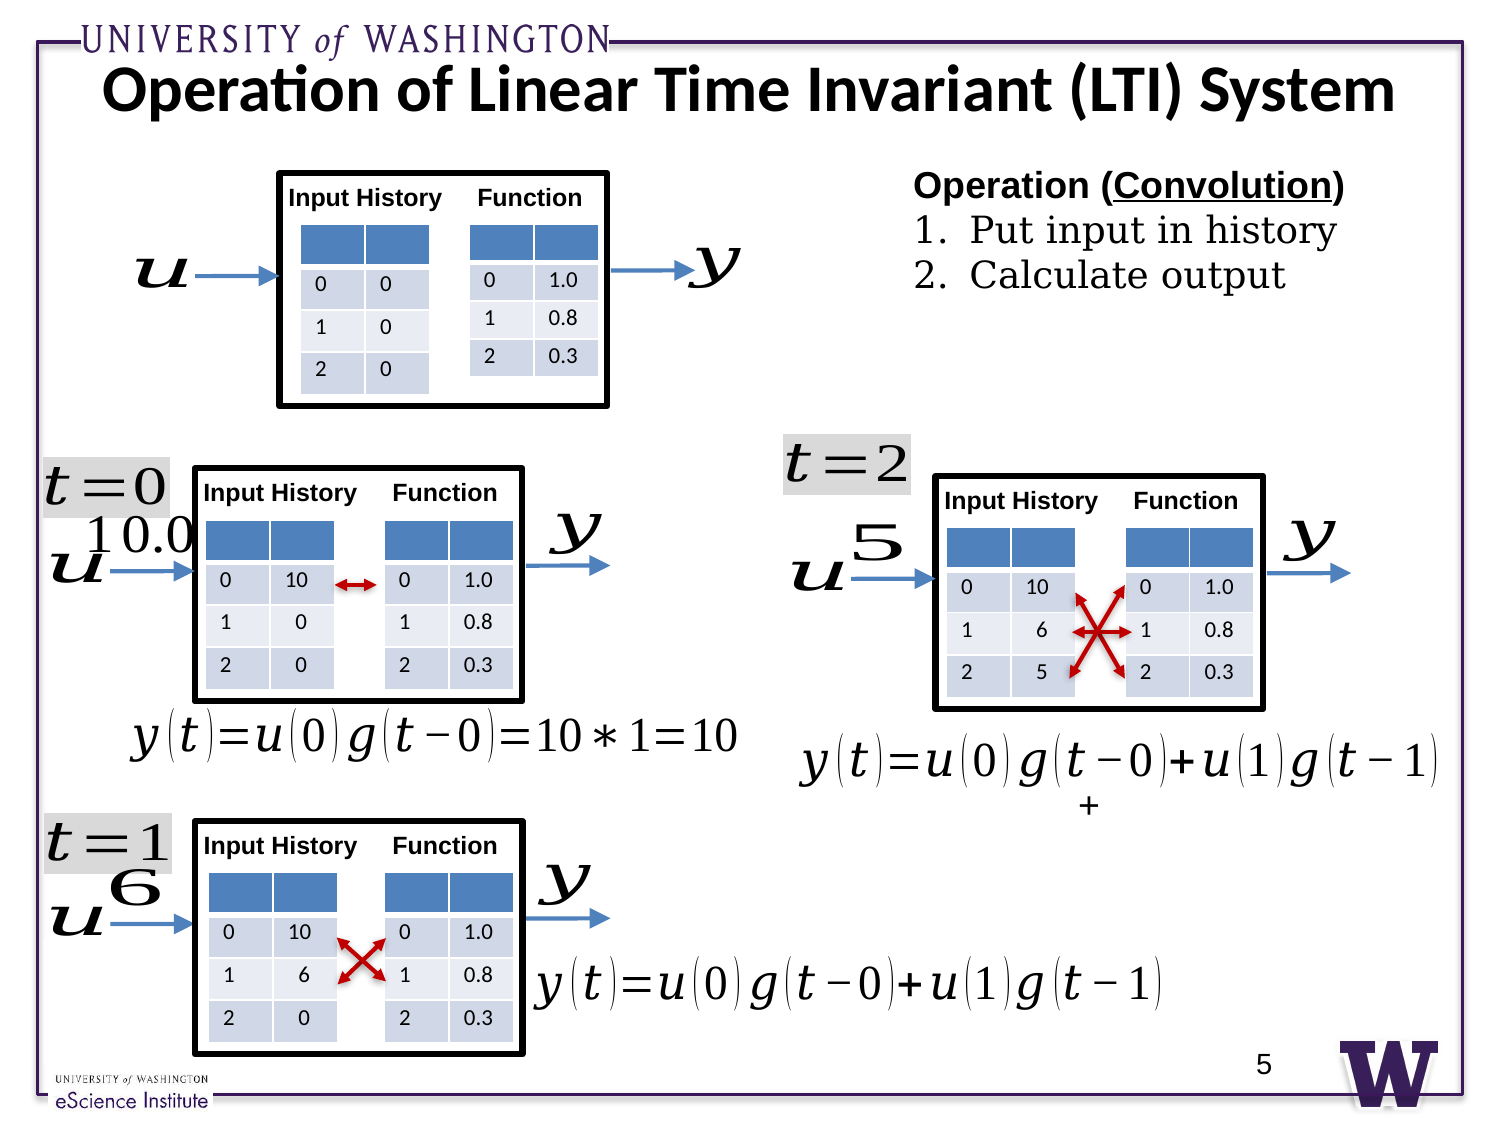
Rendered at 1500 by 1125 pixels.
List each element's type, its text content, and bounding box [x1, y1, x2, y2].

text_box [194, 820, 523, 1055]
text_box Input History [188, 822, 194, 867]
text_box Input History [188, 469, 373, 514]
picture [1340, 1041, 1438, 1093]
text_box Function [1118, 476, 1254, 522]
text_box [279, 173, 608, 407]
text_box Function [377, 469, 513, 514]
picture [81, 24, 609, 37]
text_box Input History [273, 174, 458, 219]
picture [1340, 1096, 1438, 1107]
text_box [935, 475, 1264, 710]
text_box [194, 468, 523, 702]
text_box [336, 937, 387, 982]
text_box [1069, 584, 1126, 679]
text_box Function [462, 174, 598, 219]
text_box Input History [929, 476, 1114, 522]
text_box [44, 939, 232, 1066]
title Operation of Linear Time Invariant (LTI) System [75, 37, 1425, 175]
picture [48, 1066, 213, 1113]
slide_number 5 [1241, 1037, 1325, 1098]
